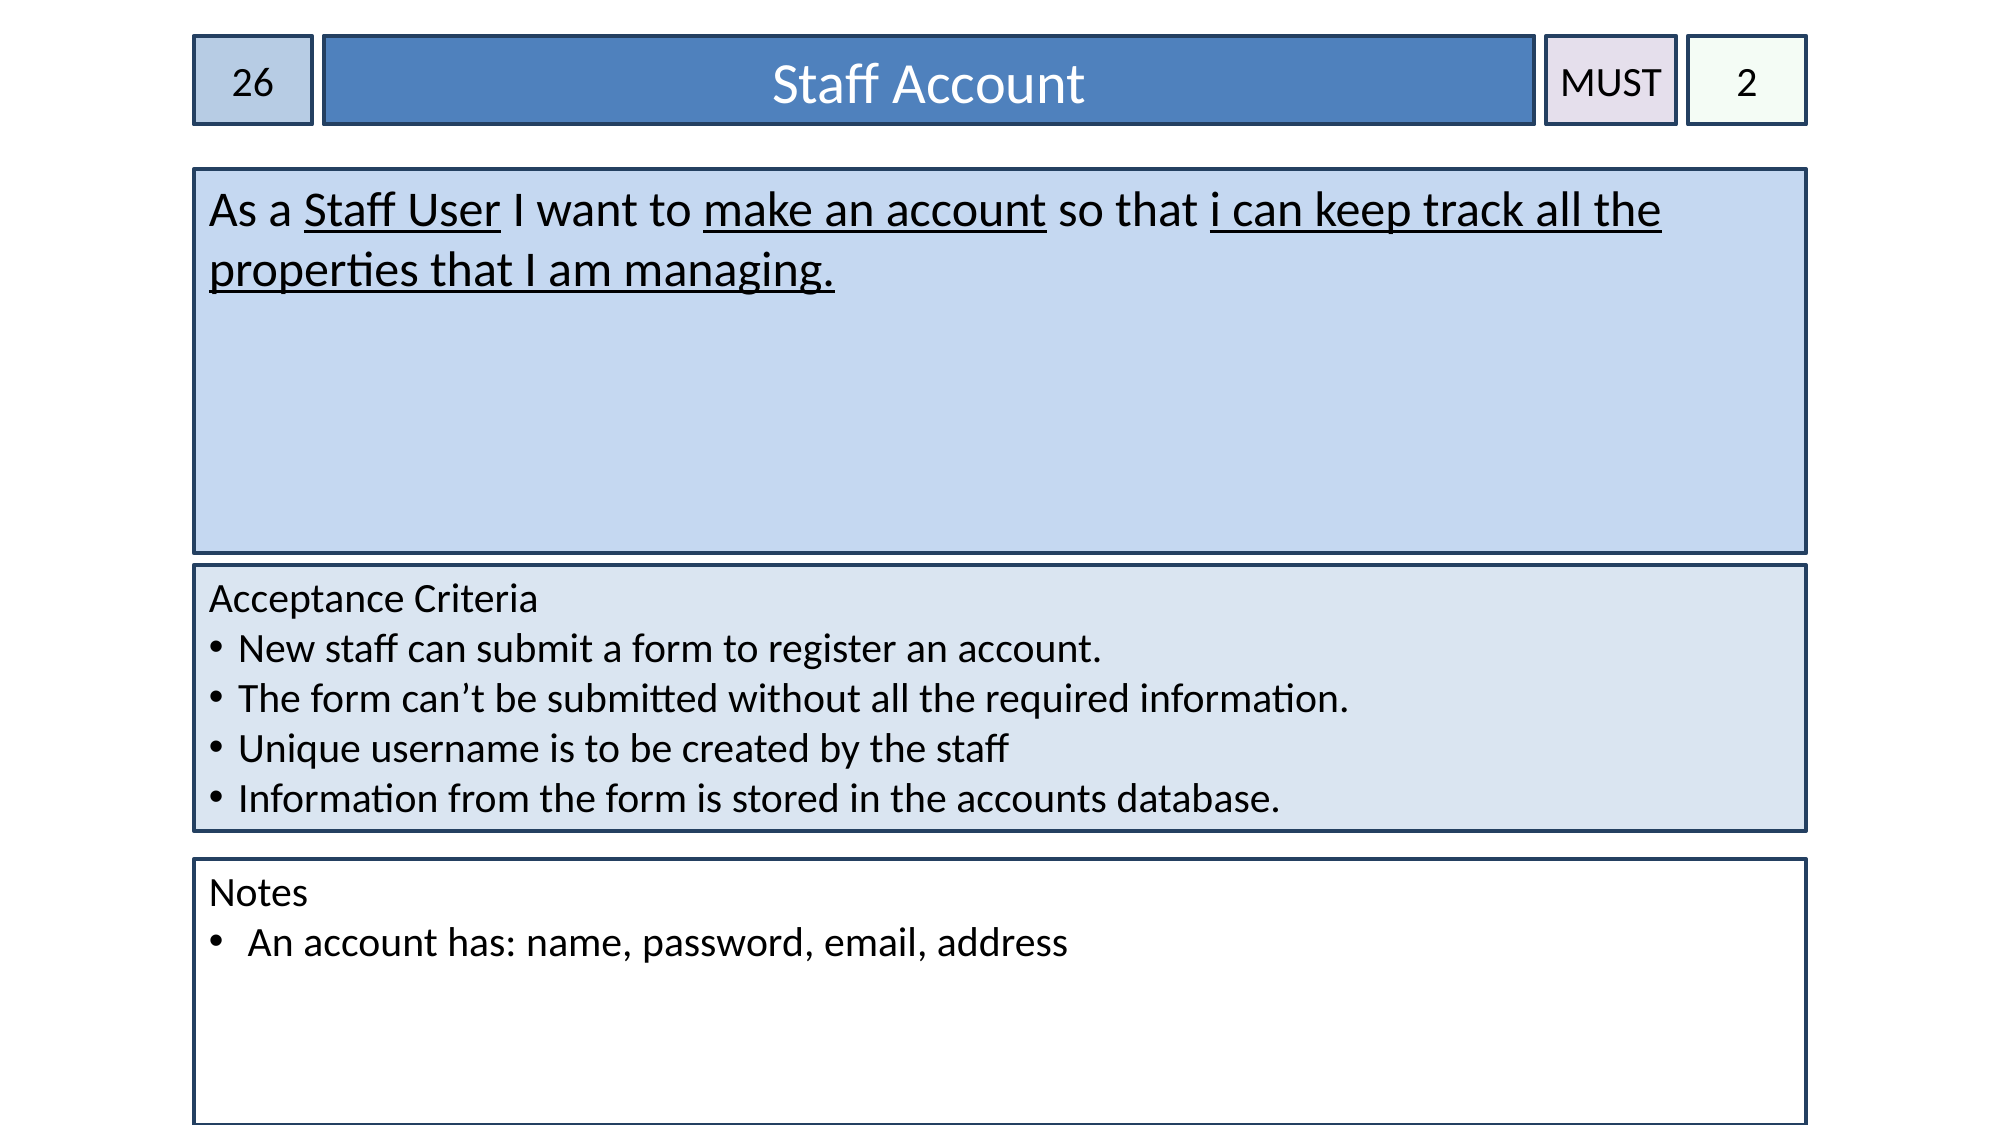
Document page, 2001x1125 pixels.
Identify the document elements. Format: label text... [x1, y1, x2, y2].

text_box As a Staff User I want to make an account so that i can keep track all the properties that I am managing. [193, 169, 1806, 554]
text_box Staff Account [323, 35, 1535, 125]
text_box 2 [1687, 35, 1806, 125]
text_box MUST [1546, 35, 1677, 125]
text_box 26 [193, 35, 312, 125]
text_box Notes An account has: name, password, email, address [193, 859, 1806, 1125]
text_box Acceptance Criteria New staff can submit a form to register an account. The form can’t be submitted without all the required information. Unique username is to be created by the staff Information from the form is stored in the accounts database. [193, 565, 1806, 831]
